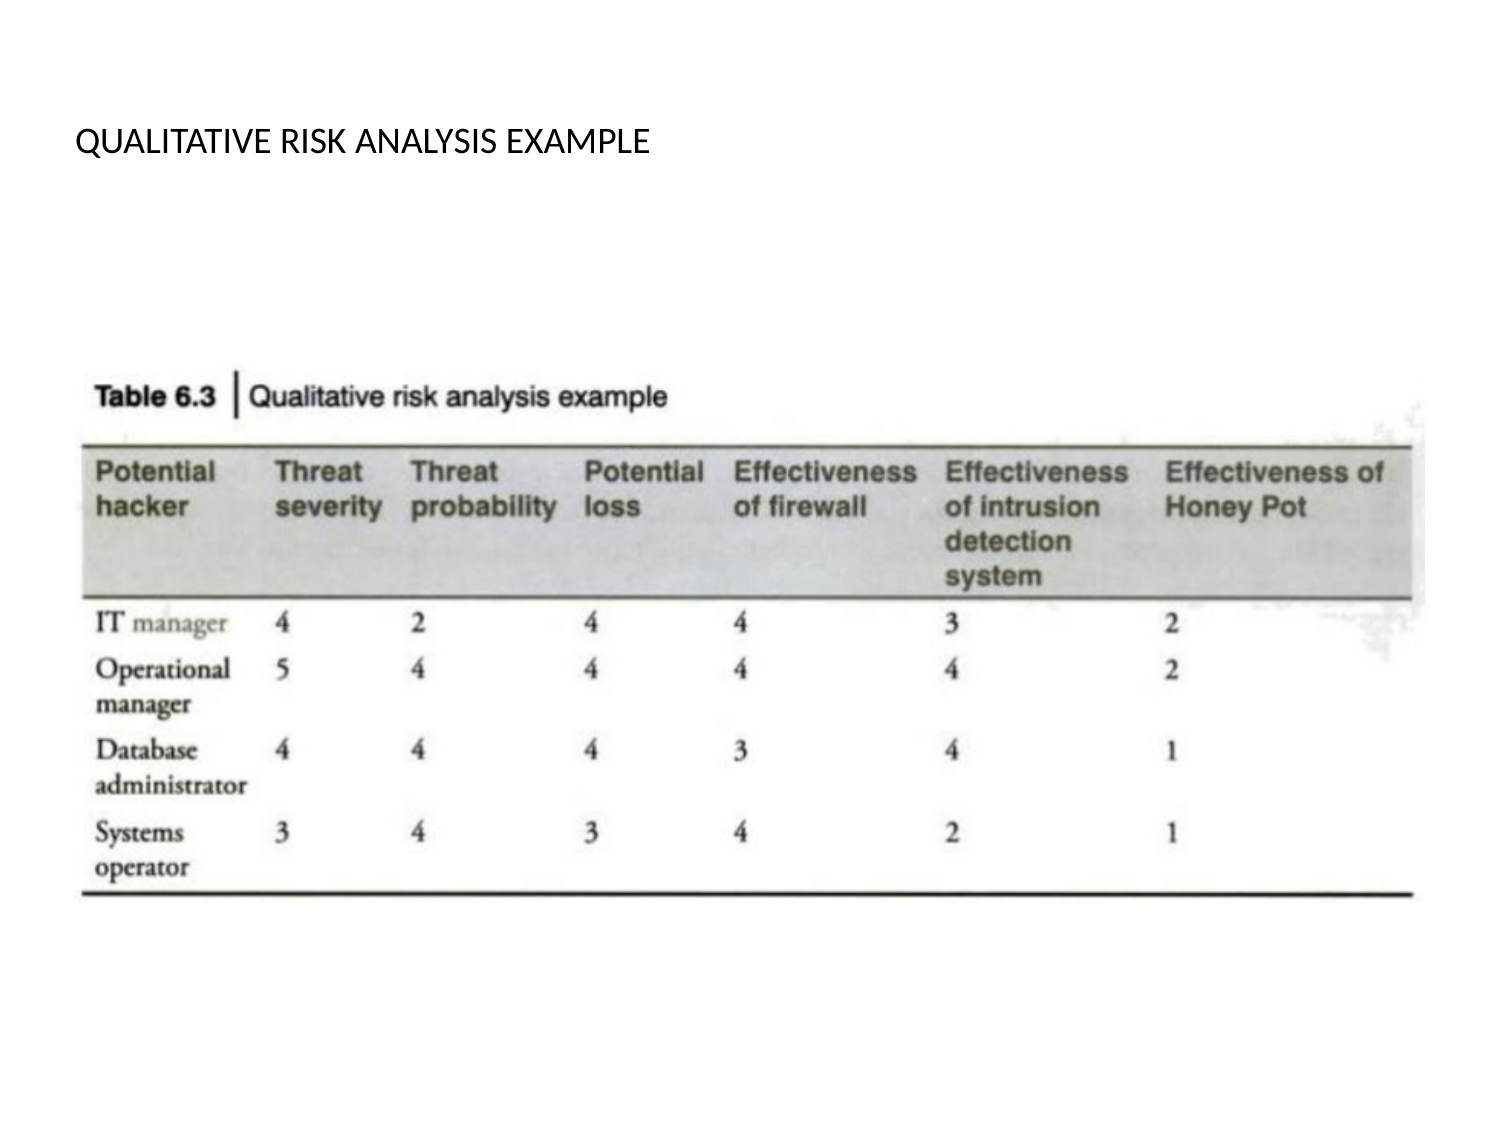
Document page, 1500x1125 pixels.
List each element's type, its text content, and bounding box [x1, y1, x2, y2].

picture [74, 363, 1426, 904]
text_box QUALITATIVE RISK ANALYSIS EXAMPLE [75, 45, 1425, 233]
